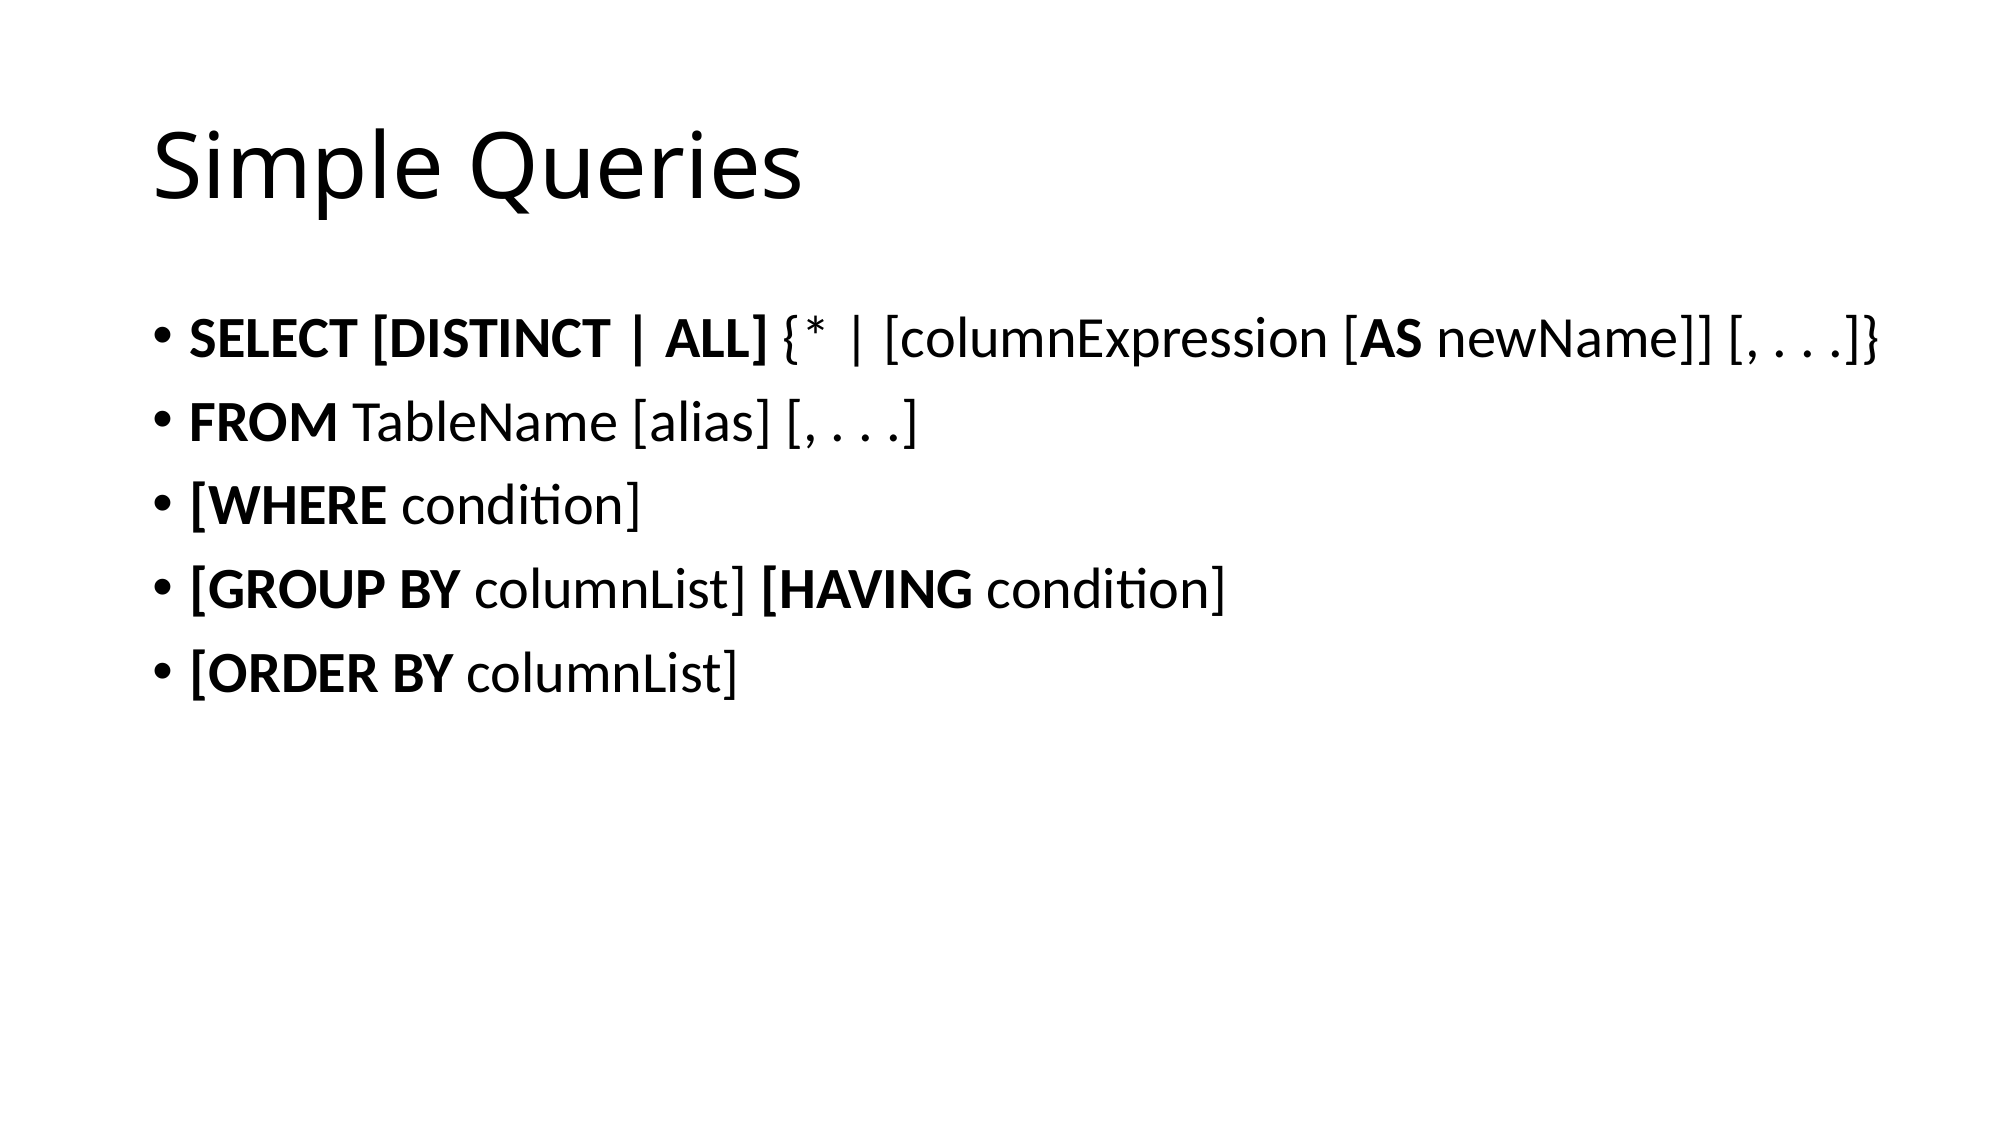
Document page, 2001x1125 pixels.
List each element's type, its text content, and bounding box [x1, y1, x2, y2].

list SELECT [DISTINCT | ALL] {* | [columnExpression [AS newName]] [, . . .]} FROM TableName [alias] [, . . .] [WHERE condition] [GROUP BY columnList] [HAVING condition] [ORDER BY columnList] [137, 299, 1979, 1014]
title Simple Queries [137, 59, 1863, 278]
